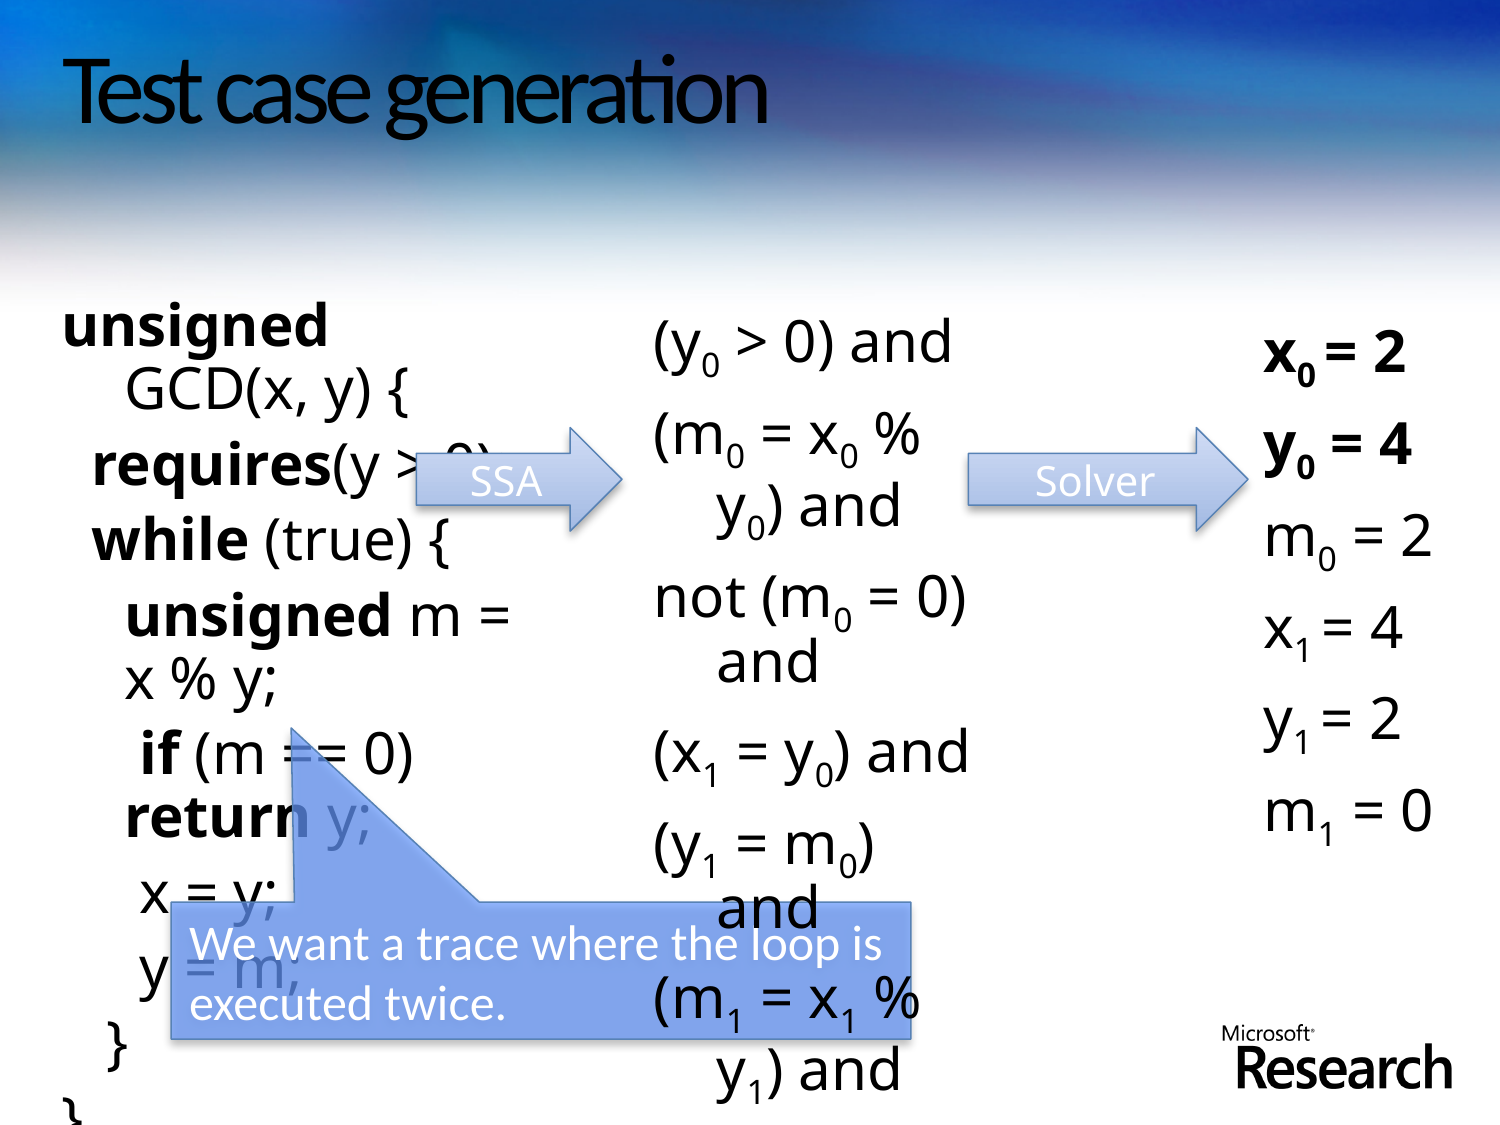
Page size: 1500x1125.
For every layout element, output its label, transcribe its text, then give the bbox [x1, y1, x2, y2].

text_box x0 = 2 y0 = 4 m0 = 2 x1 = 4 y1 = 2 m1 = 0 [1263, 315, 1448, 846]
text_box We want a trace where the loop is executed twice. [170, 727, 653, 1040]
picture [0, 0, 1500, 1125]
text_box (y0 > 0) and (m0 = x0 % y0) and not (m0 = 0) and (x1 = y0) and (y1 = m0) and (m1 = x1 % y1) and (m1 = 0) [653, 305, 981, 1125]
text_box SSA [415, 426, 623, 532]
list unsigned GCD(x, y) { requires(y > 0); while (true) { unsigned m = x % y; if (m == 0) return y; x = y; y = m; } } [61, 296, 516, 971]
text_box Solver [967, 426, 1249, 532]
title Test case generation [62, 37, 1438, 148]
